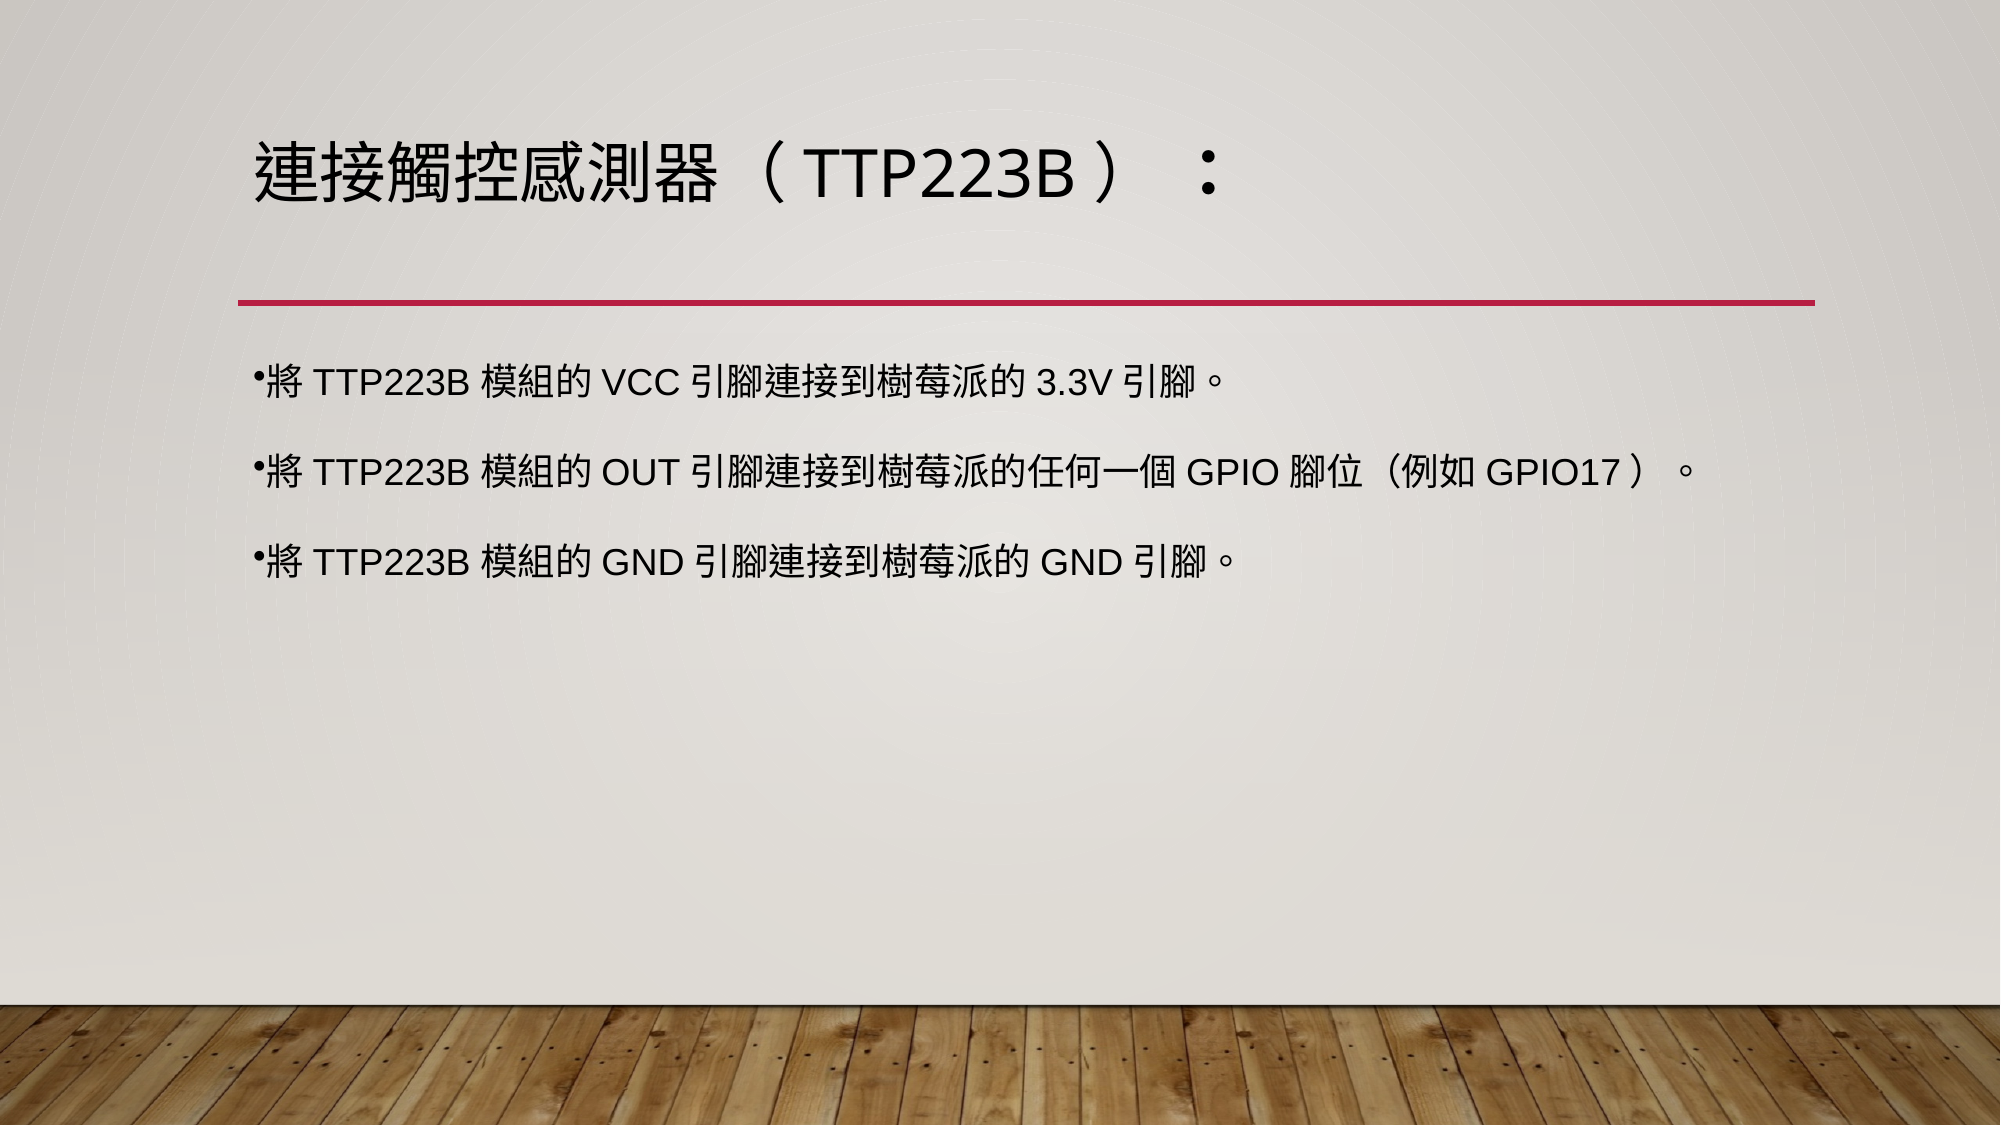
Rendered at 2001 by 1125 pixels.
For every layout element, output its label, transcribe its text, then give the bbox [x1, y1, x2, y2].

title 連接觸控感測器（TTP223B） ： [238, 131, 1814, 305]
list 將TTP223B模組的VCC引腳連接到樹莓派的3.3V引腳。 將TTP223B模組的OUT引腳連接到樹莓派的任何一個GPIO腳位（例如GPIO17）。 將TTP223B模組的GND引腳連接到樹莓派的GND引腳。 [238, 144, 1753, 798]
picture [0, 1005, 2000, 1125]
